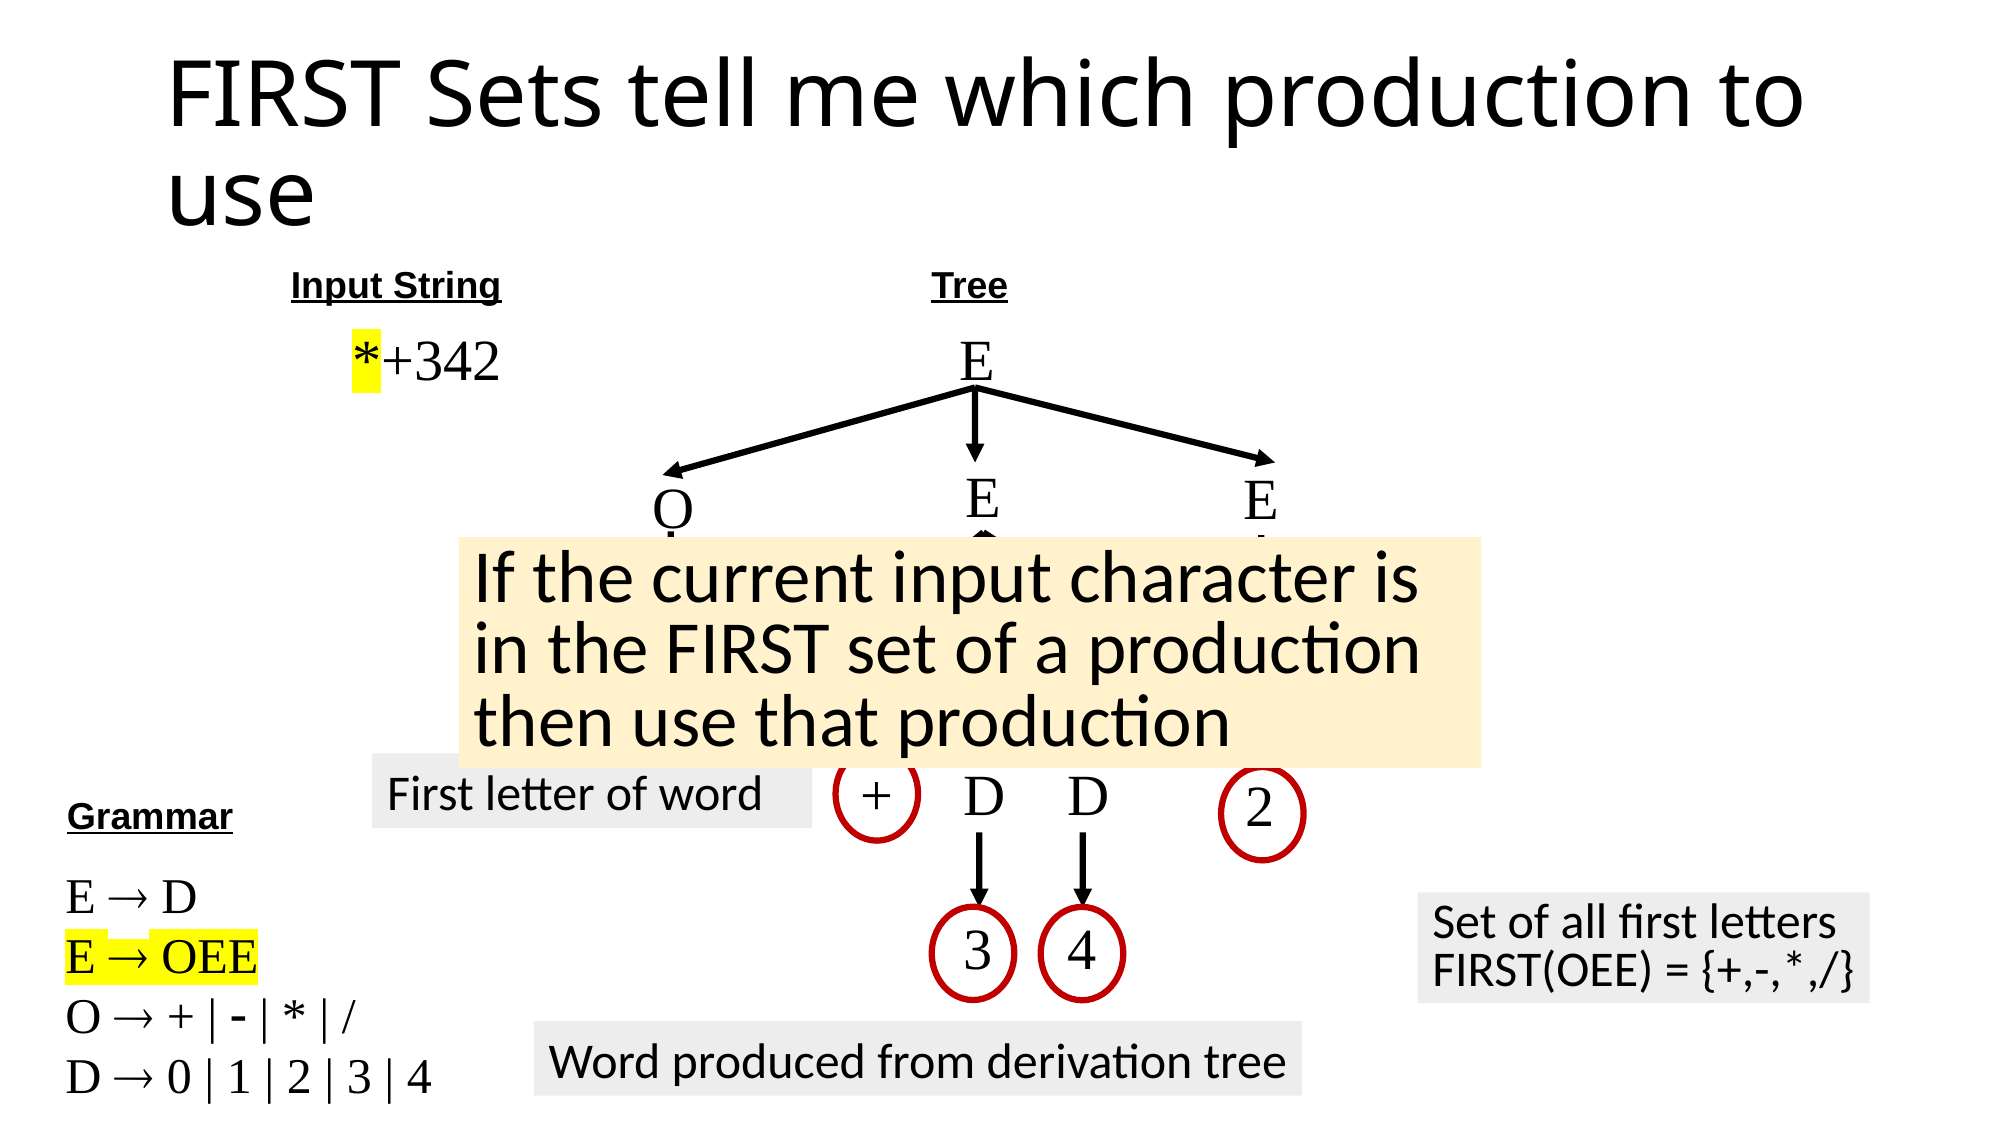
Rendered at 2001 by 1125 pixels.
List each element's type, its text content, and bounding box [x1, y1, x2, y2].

text_box D [949, 768, 1021, 835]
text_box E  D E  OEE O  + |  | * | / D  0 | 1 | 2 | 3 | 4 [50, 856, 489, 1112]
text_box 2 [1278, 768, 1291, 777]
text_box 2 [1231, 768, 1247, 780]
text_box Grammar [52, 784, 248, 845]
text_box 3 [949, 903, 1008, 924]
text_box Word produced from derivation tree [533, 1021, 1303, 1096]
text_box Input String [276, 253, 517, 314]
text_box [930, 905, 1016, 1002]
text_box E [950, 451, 1016, 537]
title FIRST Sets tell me which production to use [150, 52, 1850, 240]
text_box 3 [1002, 982, 1008, 989]
text_box + [846, 828, 853, 835]
text_box Tree [916, 253, 1024, 314]
text_box D [1052, 768, 1125, 835]
text_box *+342 [337, 314, 517, 400]
text_box [834, 768, 920, 842]
text_box 4 [1052, 903, 1112, 918]
text_box If the current input character is in the FIRST set of a production then use that production [458, 537, 1482, 768]
text_box [1220, 768, 1305, 862]
text_box Set of all first letters FIRST(OEE) = {+,-,*,/} [1417, 892, 1870, 1004]
text_box E [944, 314, 1010, 395]
text_box E [976, 389, 1010, 399]
text_box [1039, 905, 1125, 1002]
text_box [1076, 832, 1089, 903]
text_box [973, 832, 986, 903]
text_box + [900, 827, 909, 835]
text_box O [638, 462, 710, 537]
text_box E [1228, 454, 1295, 537]
text_box First letter of word [372, 753, 813, 829]
text_box E [944, 389, 974, 399]
